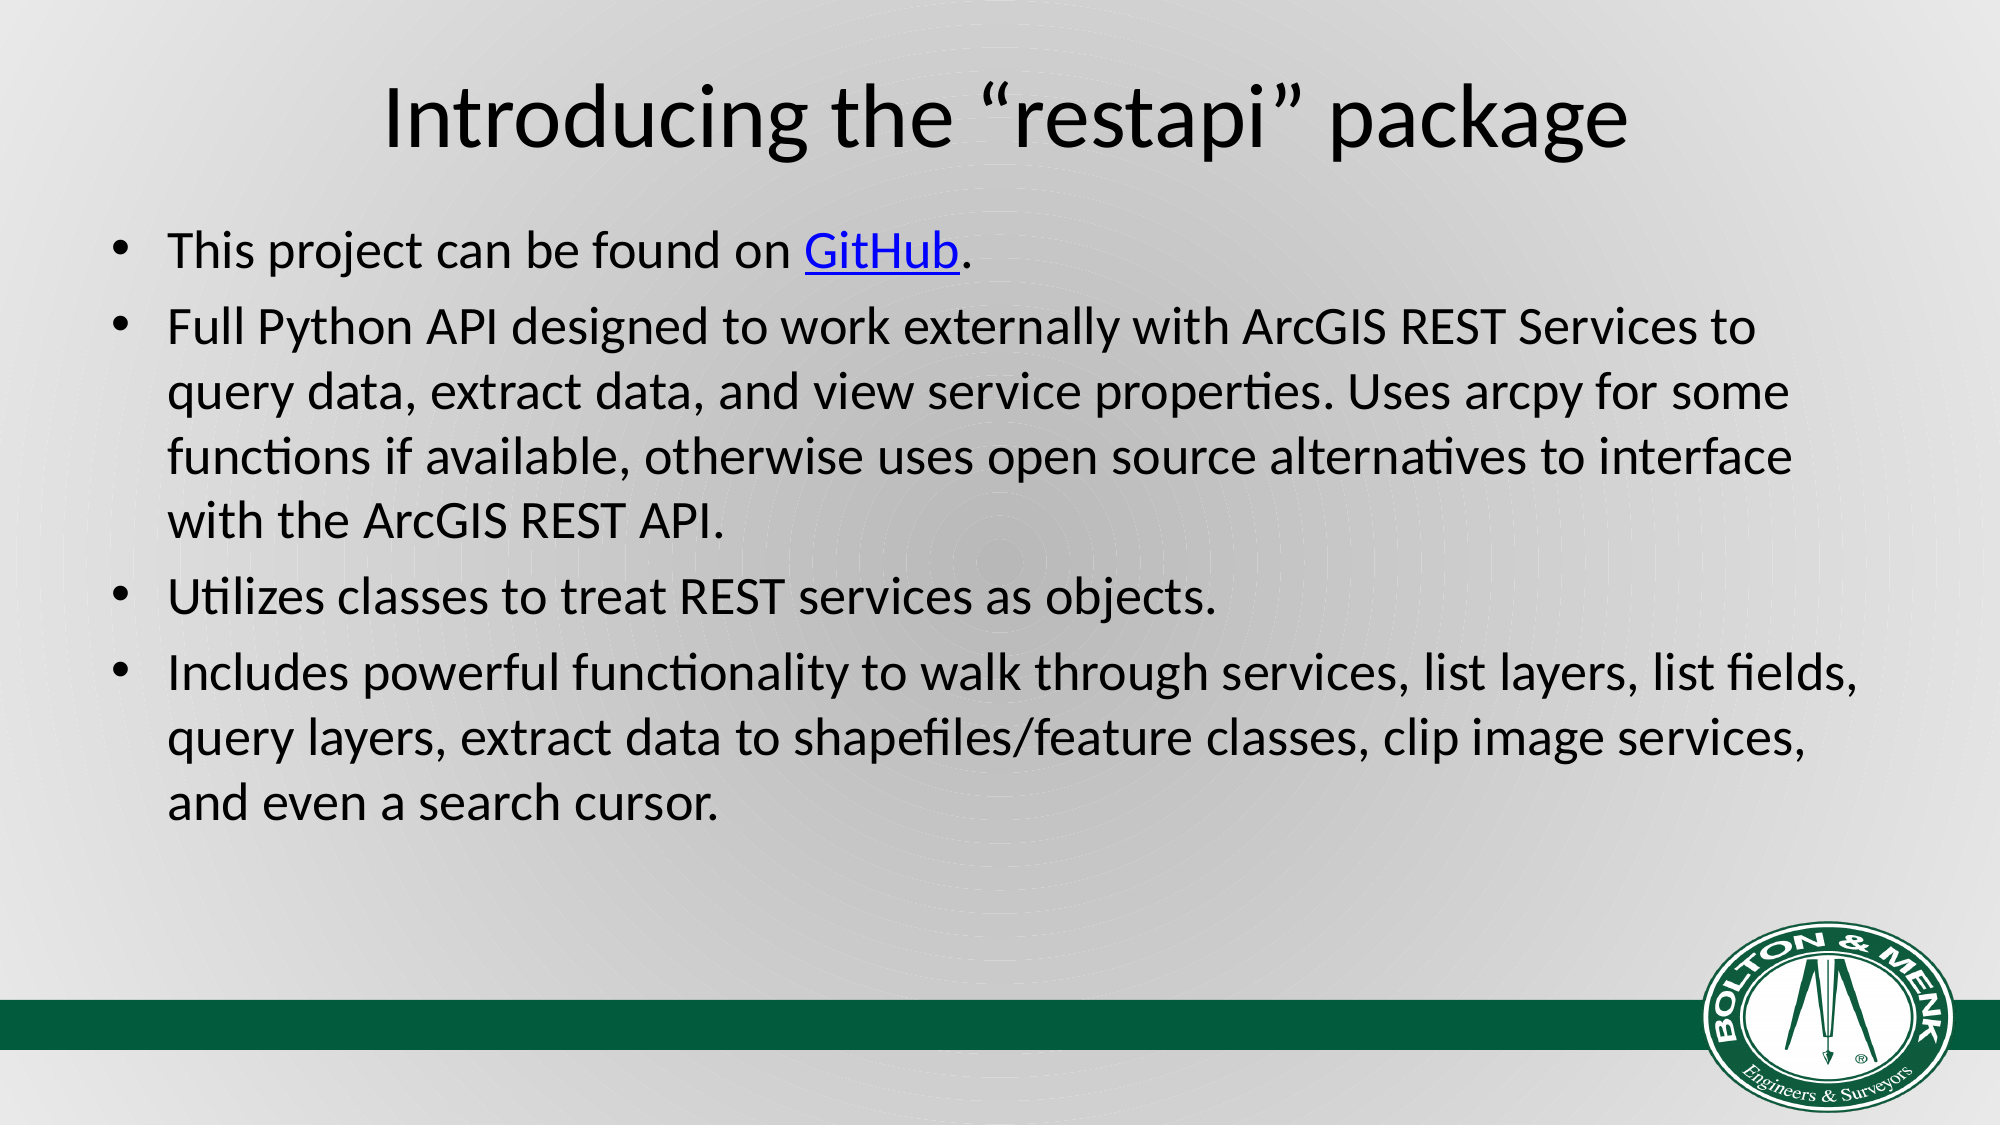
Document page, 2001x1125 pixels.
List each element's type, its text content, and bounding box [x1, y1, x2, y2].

picture [1700, 921, 1956, 1113]
title Introducing the “restapi” package [114, 45, 1900, 176]
list This project can be found on GitHub. Full Python API designed to work externally with ArcGIS REST Services to query data, extract data, and view service properties. Uses arcpy for some functions if available, otherwise uses open source alternatives to interface with the ArcGIS REST API. Utilizes classes to treat REST services as objects. Includes powerful functionality to walk through services, list layers, list fields, query layers, extract data to shapefiles/feature classes, clip image services, and even a search cursor. [95, 206, 1900, 1005]
